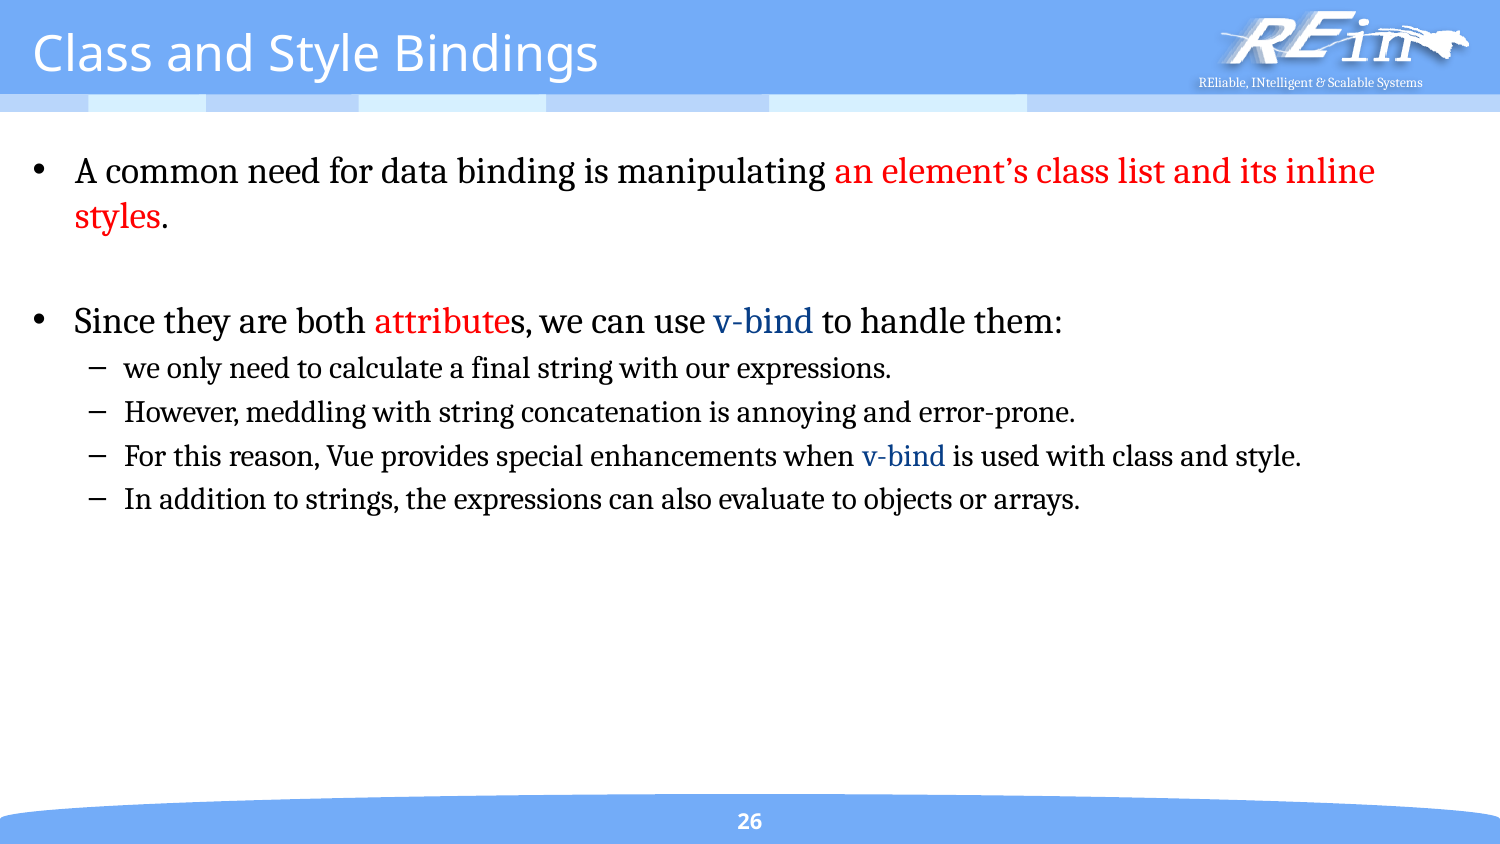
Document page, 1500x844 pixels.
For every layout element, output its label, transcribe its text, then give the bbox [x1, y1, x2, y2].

slide_number 26 [667, 802, 833, 842]
list A common need for data binding is manipulating an element’s class list and its inline styles. Since they are both attributes, we can use v-bind to handle them: we only need to calculate a final string with our expressions. However, meddling with string concatenation is annoying and error-prone. For this reason, Vue provides special enhancements when v-bind is used with class and style. In addition to strings, the expressions can also evaluate to objects or arrays. [17, 138, 1459, 786]
title Class and Style Bindings [17, 17, 1136, 86]
